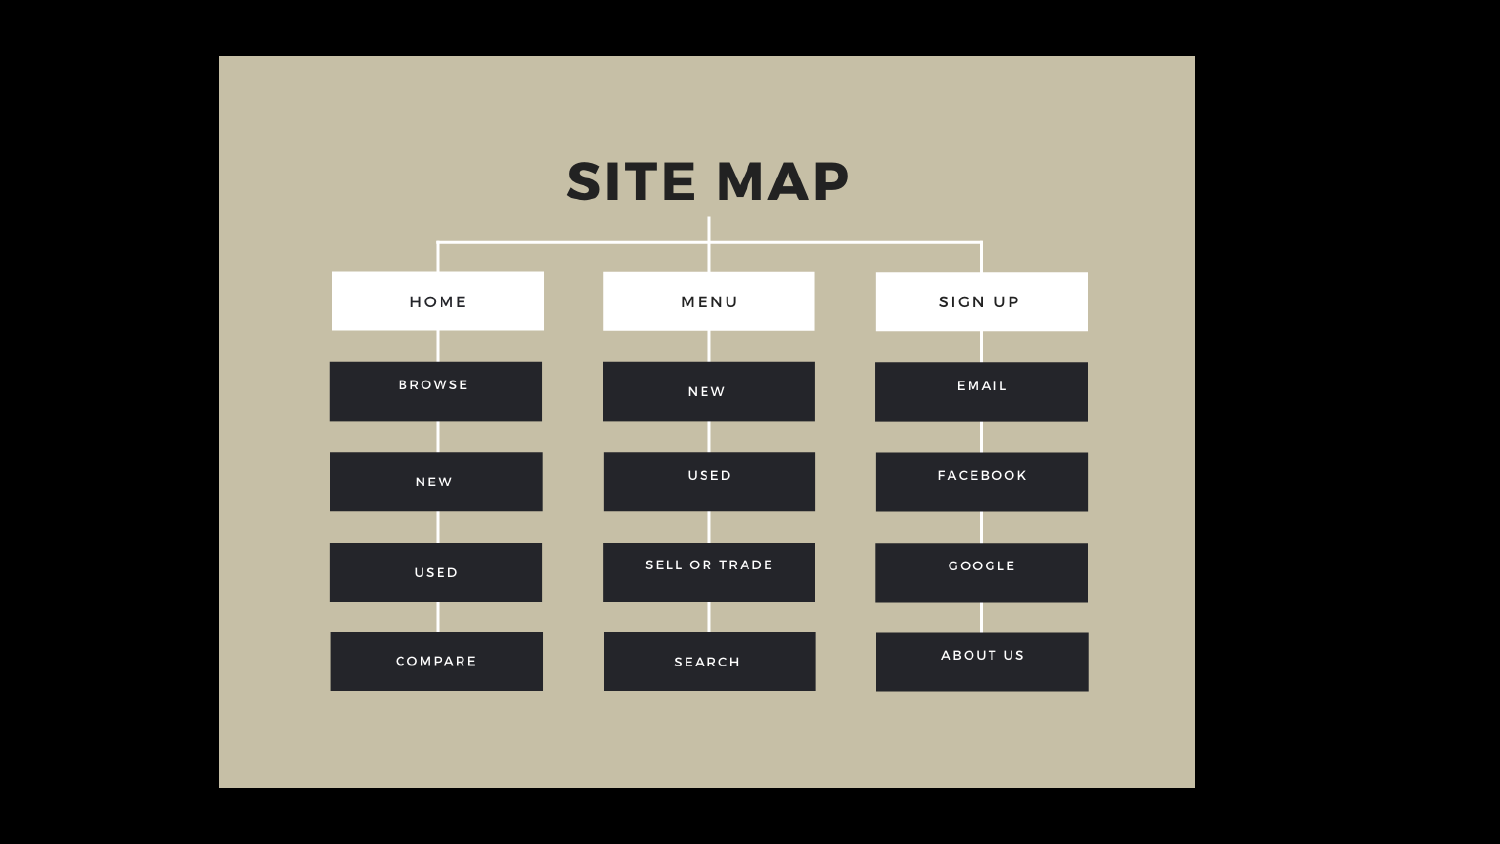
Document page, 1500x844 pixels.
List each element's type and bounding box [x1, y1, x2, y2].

picture [219, 56, 1196, 788]
